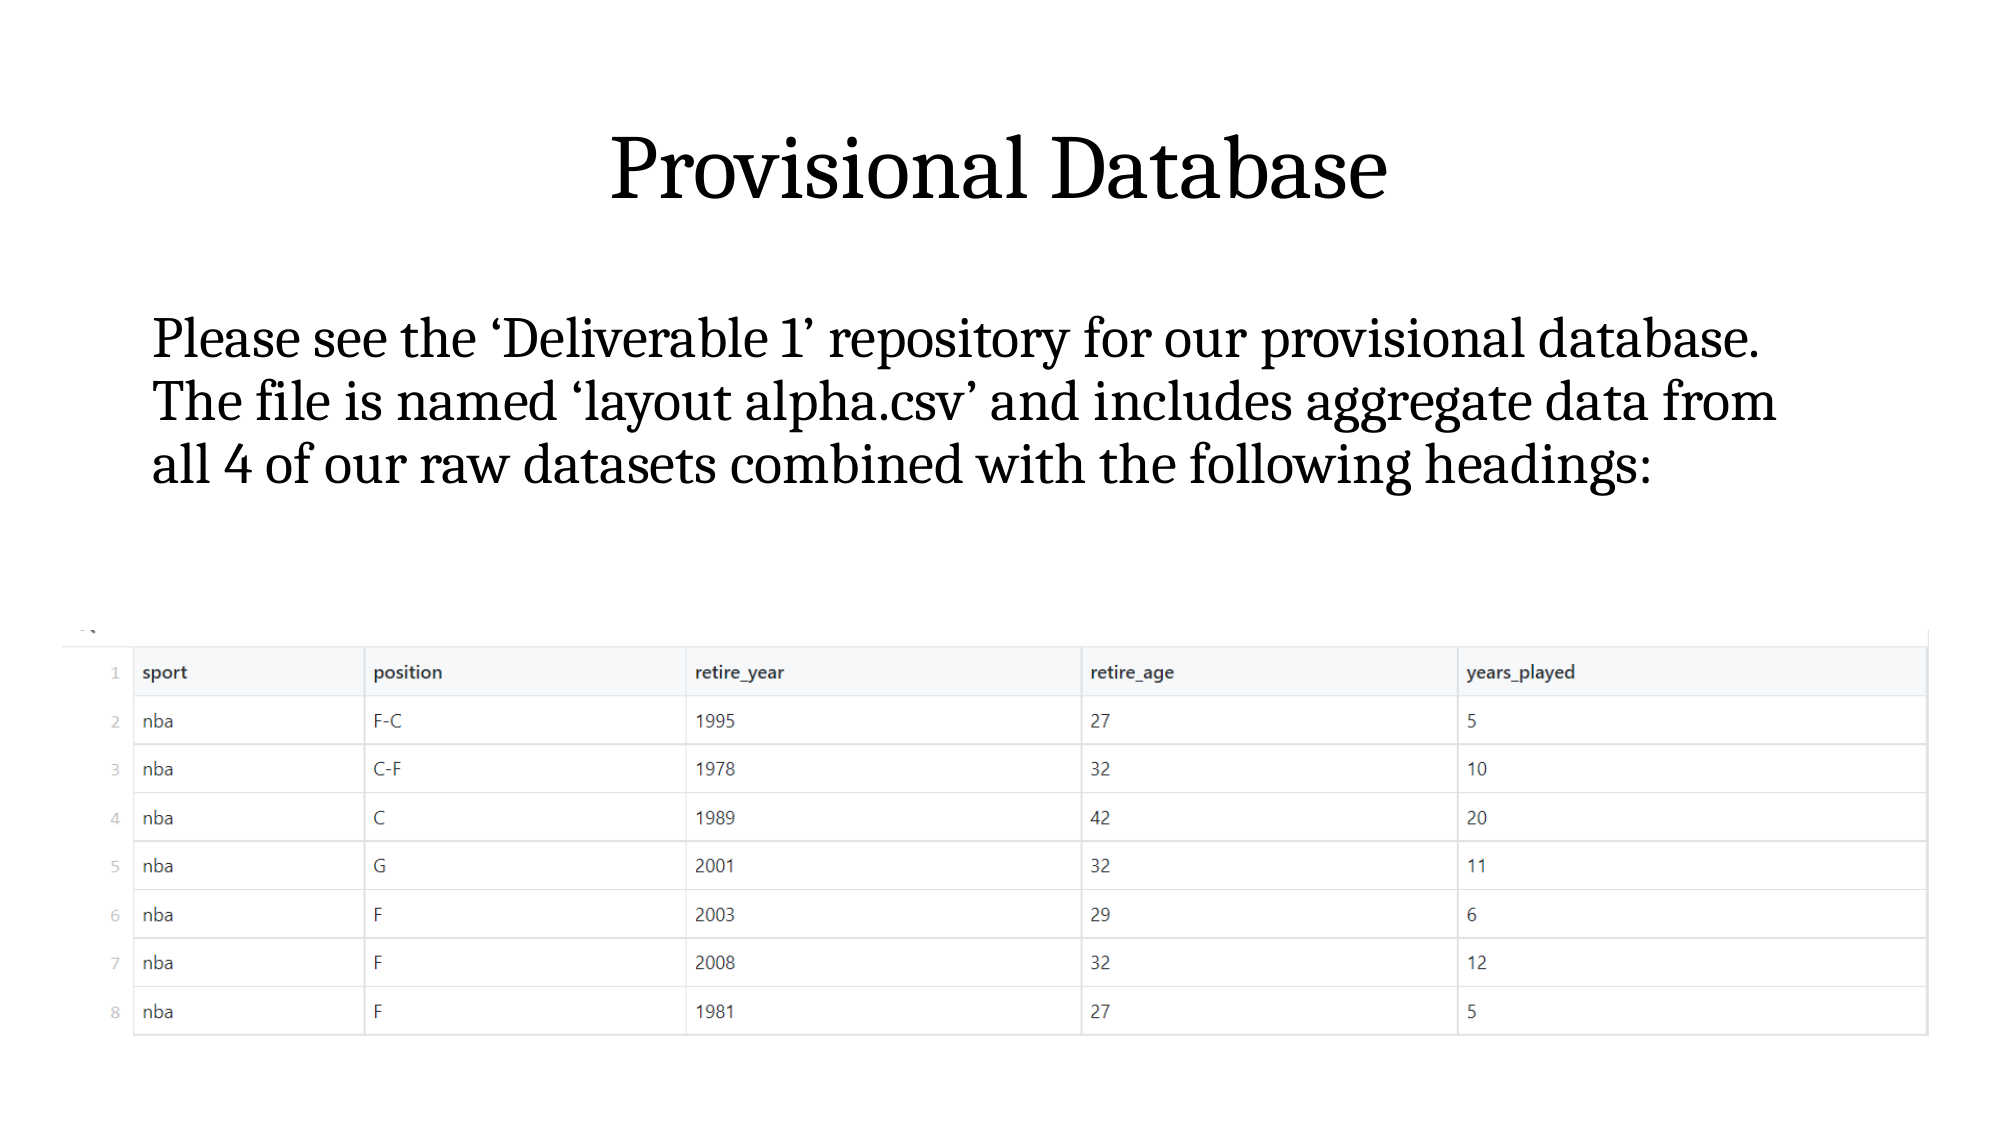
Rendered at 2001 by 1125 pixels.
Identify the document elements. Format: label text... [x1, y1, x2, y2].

picture [61, 629, 1939, 1036]
list Please see the ‘Deliverable 1’ repository for our provisional database. The file is named ‘layout alpha.csv’ and includes aggregate data from all 4 of our raw datasets combined with the following headings: [137, 299, 1863, 629]
title Provisional Database [137, 59, 1863, 278]
